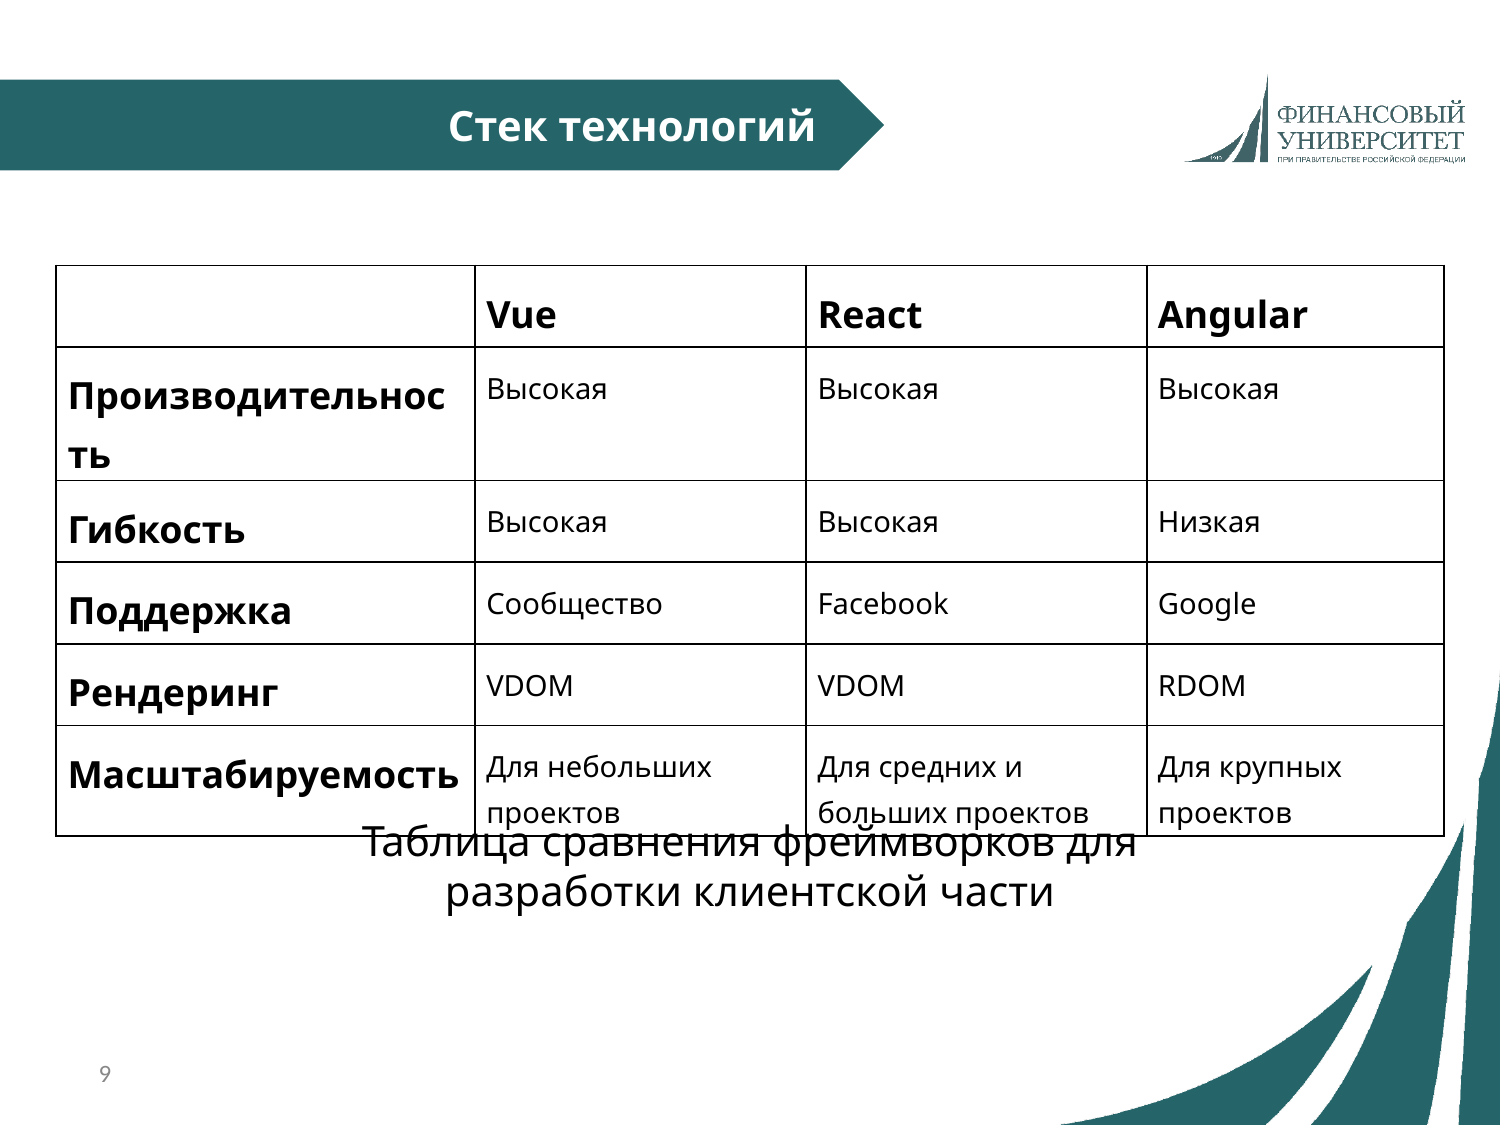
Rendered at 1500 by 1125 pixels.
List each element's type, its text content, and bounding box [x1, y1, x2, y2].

text_box Стек технологий [390, 92, 832, 158]
table_cell Поддержка [57, 563, 474, 643]
table_cell Низкая [1148, 481, 1443, 561]
picture [1048, 650, 1500, 1125]
table_cell RDOM [1148, 645, 1443, 649]
text_box [0, 79, 885, 171]
table_cell Высокая [1148, 348, 1443, 480]
table_cell Сообщество [476, 563, 805, 643]
table_cell VDOM [807, 645, 1146, 725]
table_cell Производительность [57, 348, 474, 480]
slide_number 9 [0, 1042, 127, 1103]
table_cell Google [1148, 563, 1443, 643]
table_cell Для небольших проектов [476, 726, 805, 835]
picture [1182, 69, 1466, 171]
text_box Таблица сравнения фреймворков для разработки клиентской части [287, 837, 1043, 922]
table_cell Высокая [807, 348, 1146, 480]
table_cell Масштабируемость [57, 726, 474, 835]
table_header React [807, 266, 1146, 346]
table_header [57, 266, 474, 346]
table_cell Высокая [476, 481, 805, 561]
table_cell Facebook [807, 563, 1146, 643]
table_cell Высокая [476, 348, 805, 480]
table_header Vue [476, 266, 805, 346]
table_cell VDOM [476, 645, 805, 725]
table_cell Рендеринг [57, 645, 474, 725]
table_cell Для средних и больших проектов [807, 726, 1043, 835]
table_header Angular [1148, 266, 1443, 346]
table_cell Высокая [807, 481, 1146, 561]
table_cell Гибкость [57, 481, 474, 561]
